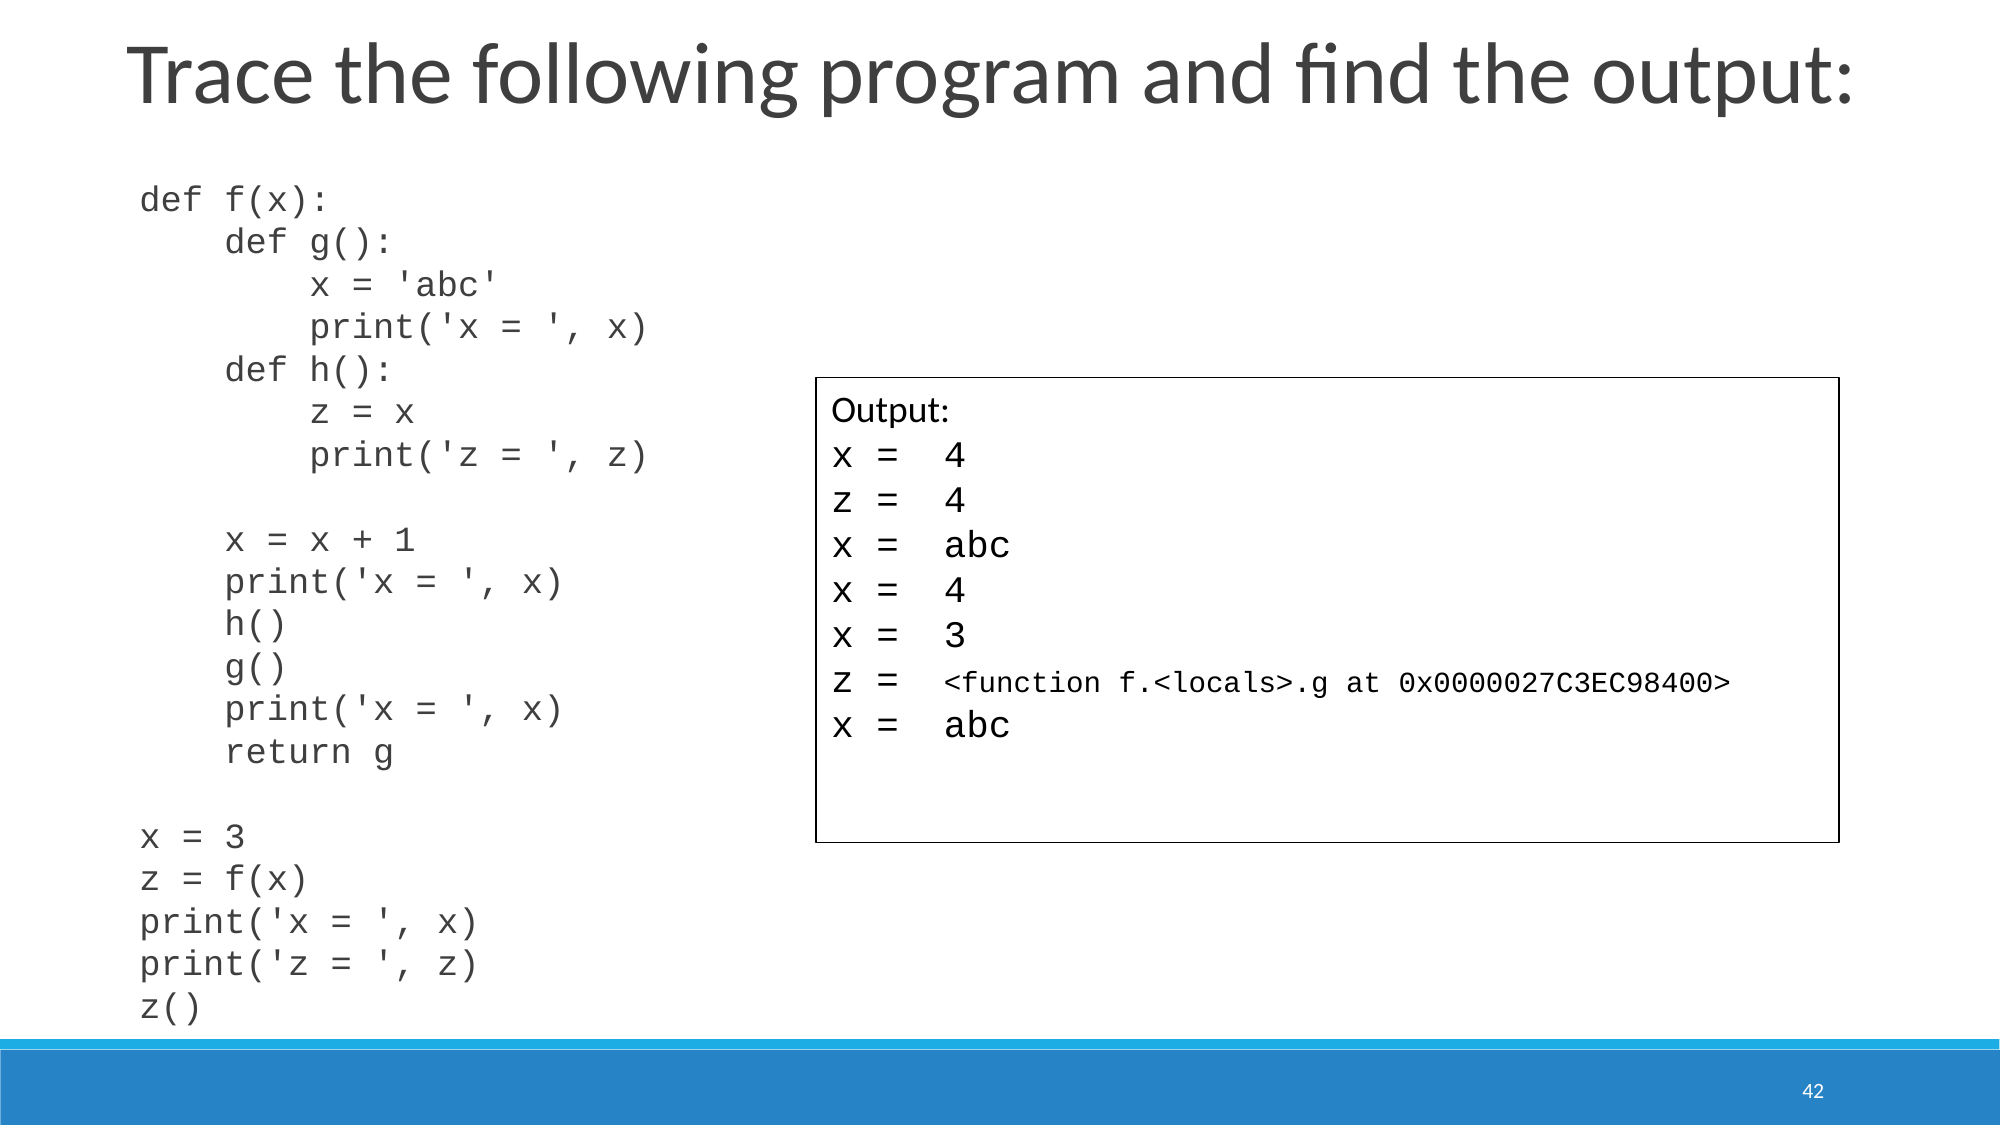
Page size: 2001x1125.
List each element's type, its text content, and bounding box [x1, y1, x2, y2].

list def f(x): def g(): x = 'abc' print('x = ', x) def h(): z = x print('z = ', z) x = x + 1 print('x = ', x) h() g() print('x = ', x) return g x = 3 z = f(x) print('x = ', x) print('z = ', z) z() [139, 173, 1861, 856]
slide_number ‹#› [1624, 1059, 1840, 1120]
title Trace the following program and find the output: [111, 12, 1963, 130]
text_box Output: x = 4 z = 4 x = abc x = 4 x = 3 z = <function f.<locals>.g at 0x0000027C3EC98400> x = abc [816, 377, 1840, 843]
